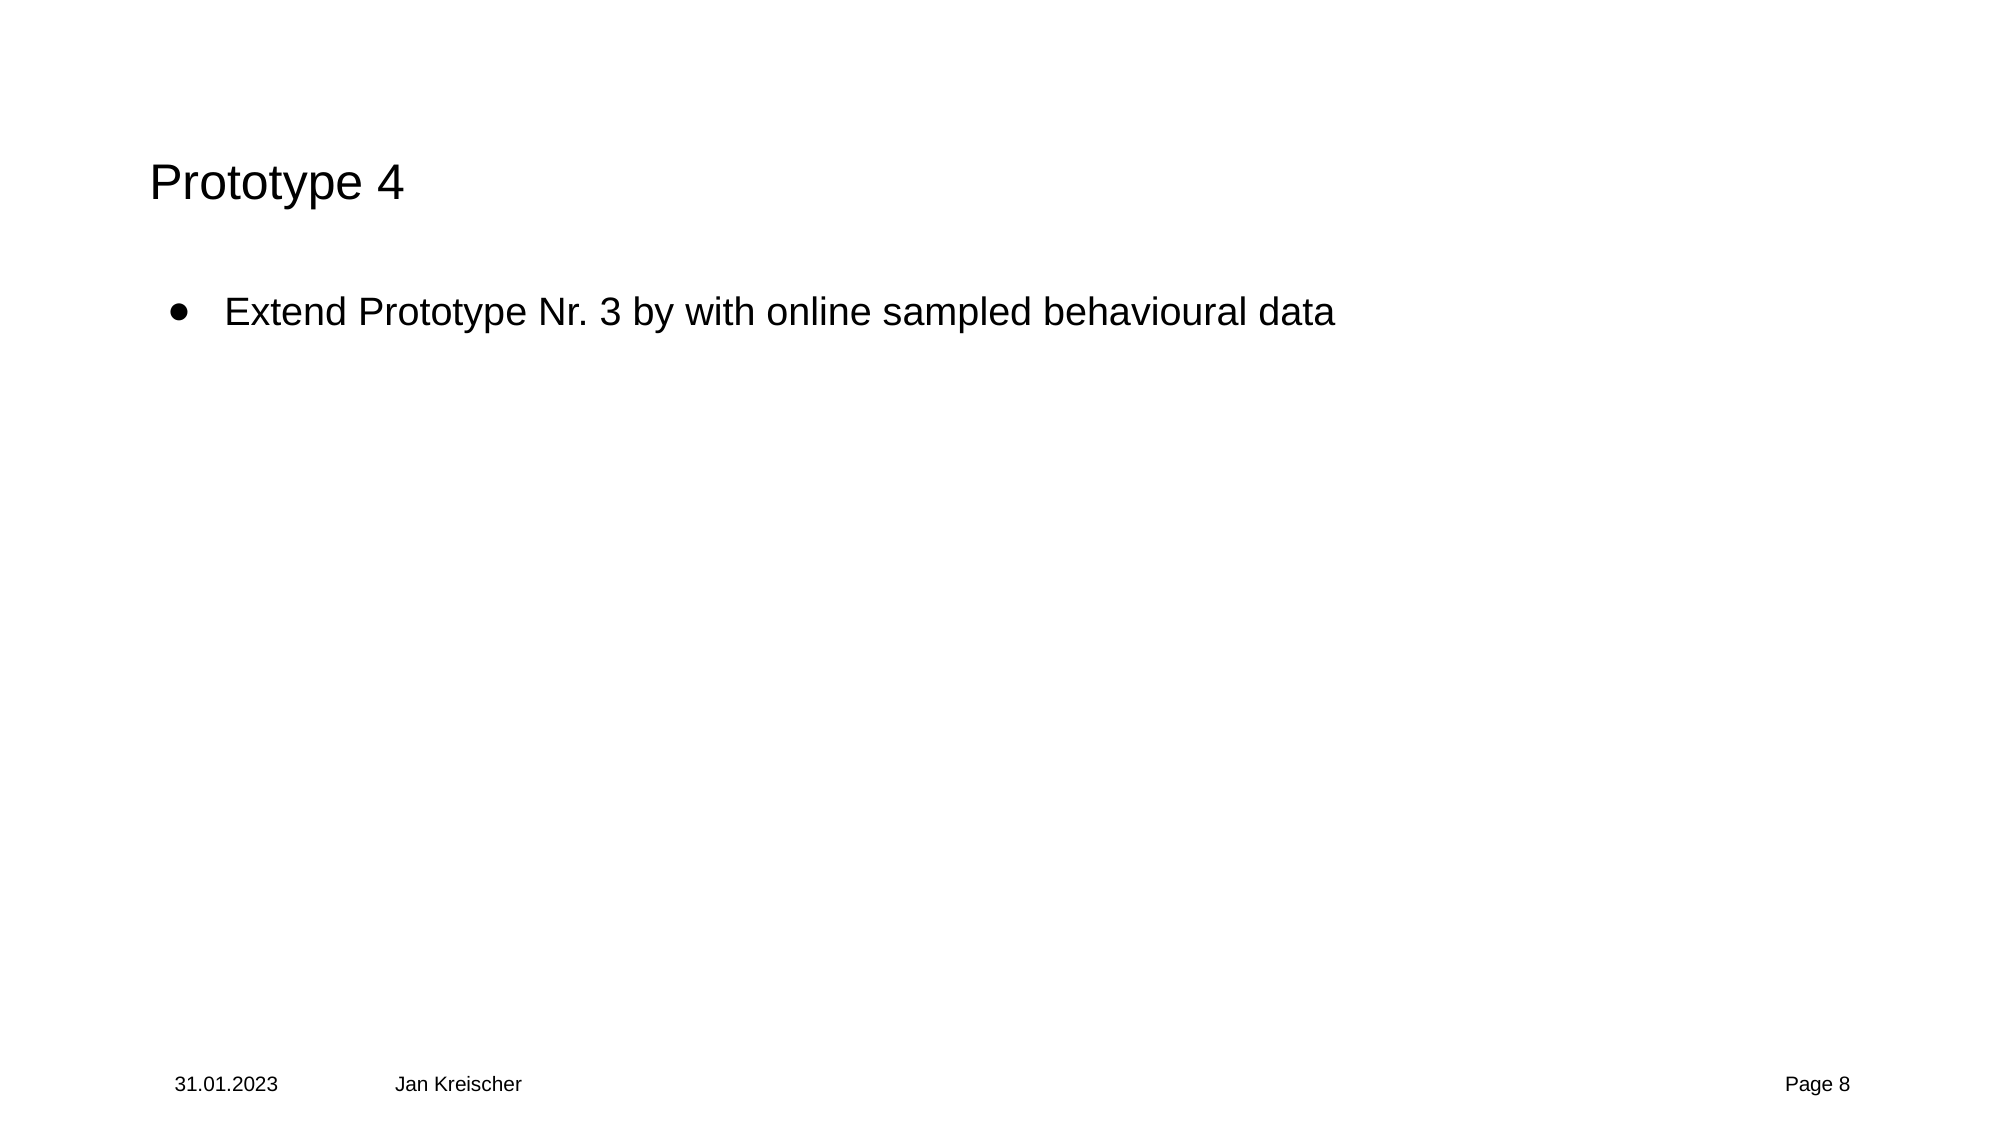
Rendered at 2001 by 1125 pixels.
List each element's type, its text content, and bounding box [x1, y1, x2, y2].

title Prototype 4 [149, 134, 1851, 235]
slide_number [174, 1070, 379, 1106]
footer Jan Kreischer [394, 1070, 1545, 1106]
slide_number Page ‹#› [1714, 1070, 1851, 1106]
list Extend Prototype Nr. 3 by with online sampled behavioural data [149, 278, 1851, 1000]
